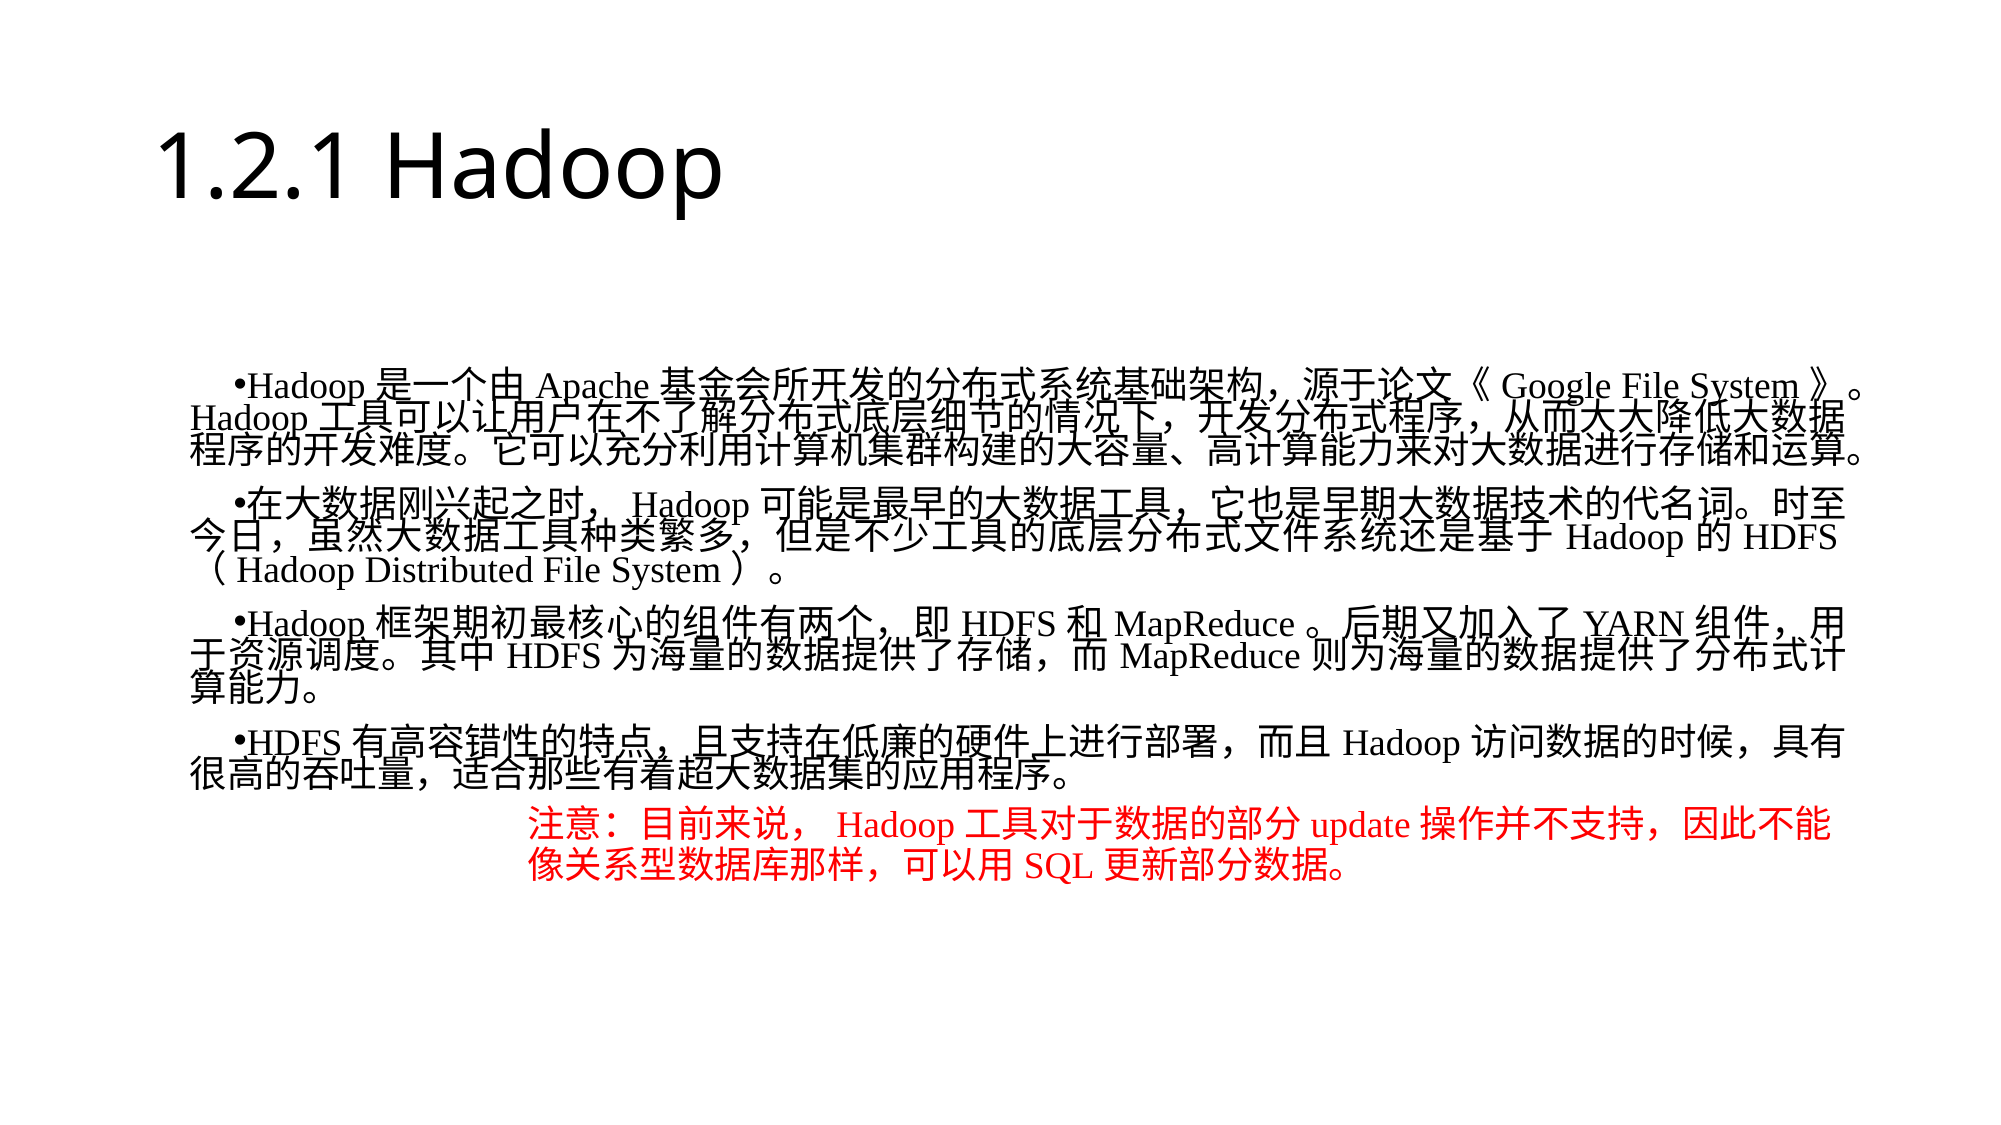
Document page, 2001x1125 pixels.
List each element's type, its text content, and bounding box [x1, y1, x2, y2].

list Hadoop是一个由Apache基金会所开发的分布式系统基础架构，源于论文《Google File System》。Hadoop工具可以让用户在不了解分布式底层细节的情况下，开发分布式程序，从而大大降低大数据程序的开发难度。它可以充分利用计算机集群构建的大容量、高计算能力来对大数据进行存储和运算。 在大数据刚兴起之时，Hadoop可能是最早的大数据工具，它也是早期大数据技术的代名词。时至今日，虽然大数据工具种类繁多，但是不少工具的底层分布式文件系统还是基于Hadoop的HDFS（Hadoop Distributed File System）。 Hadoop框架期初最核心的组件有两个，即HDFS和MapReduce。后期又加入了YARN组件，用于资源调度。其中HDFS为海量的数据提供了存储，而MapReduce则为海量的数据提供了分布式计算能力。 HDFS有高容错性的特点，且支持在低廉的硬件上进行部署，而且Hadoop访问数据的时候，具有很高的吞吐量，适合那些有着超大数据集的应用程序。 注意：目前来说，Hadoop工具对于数据的部分update操作并不支持，因此不能像关系型数据库那样，可以用SQL更新部分数据。 [137, 299, 1863, 1014]
title 1.2.1 Hadoop [137, 59, 1863, 278]
